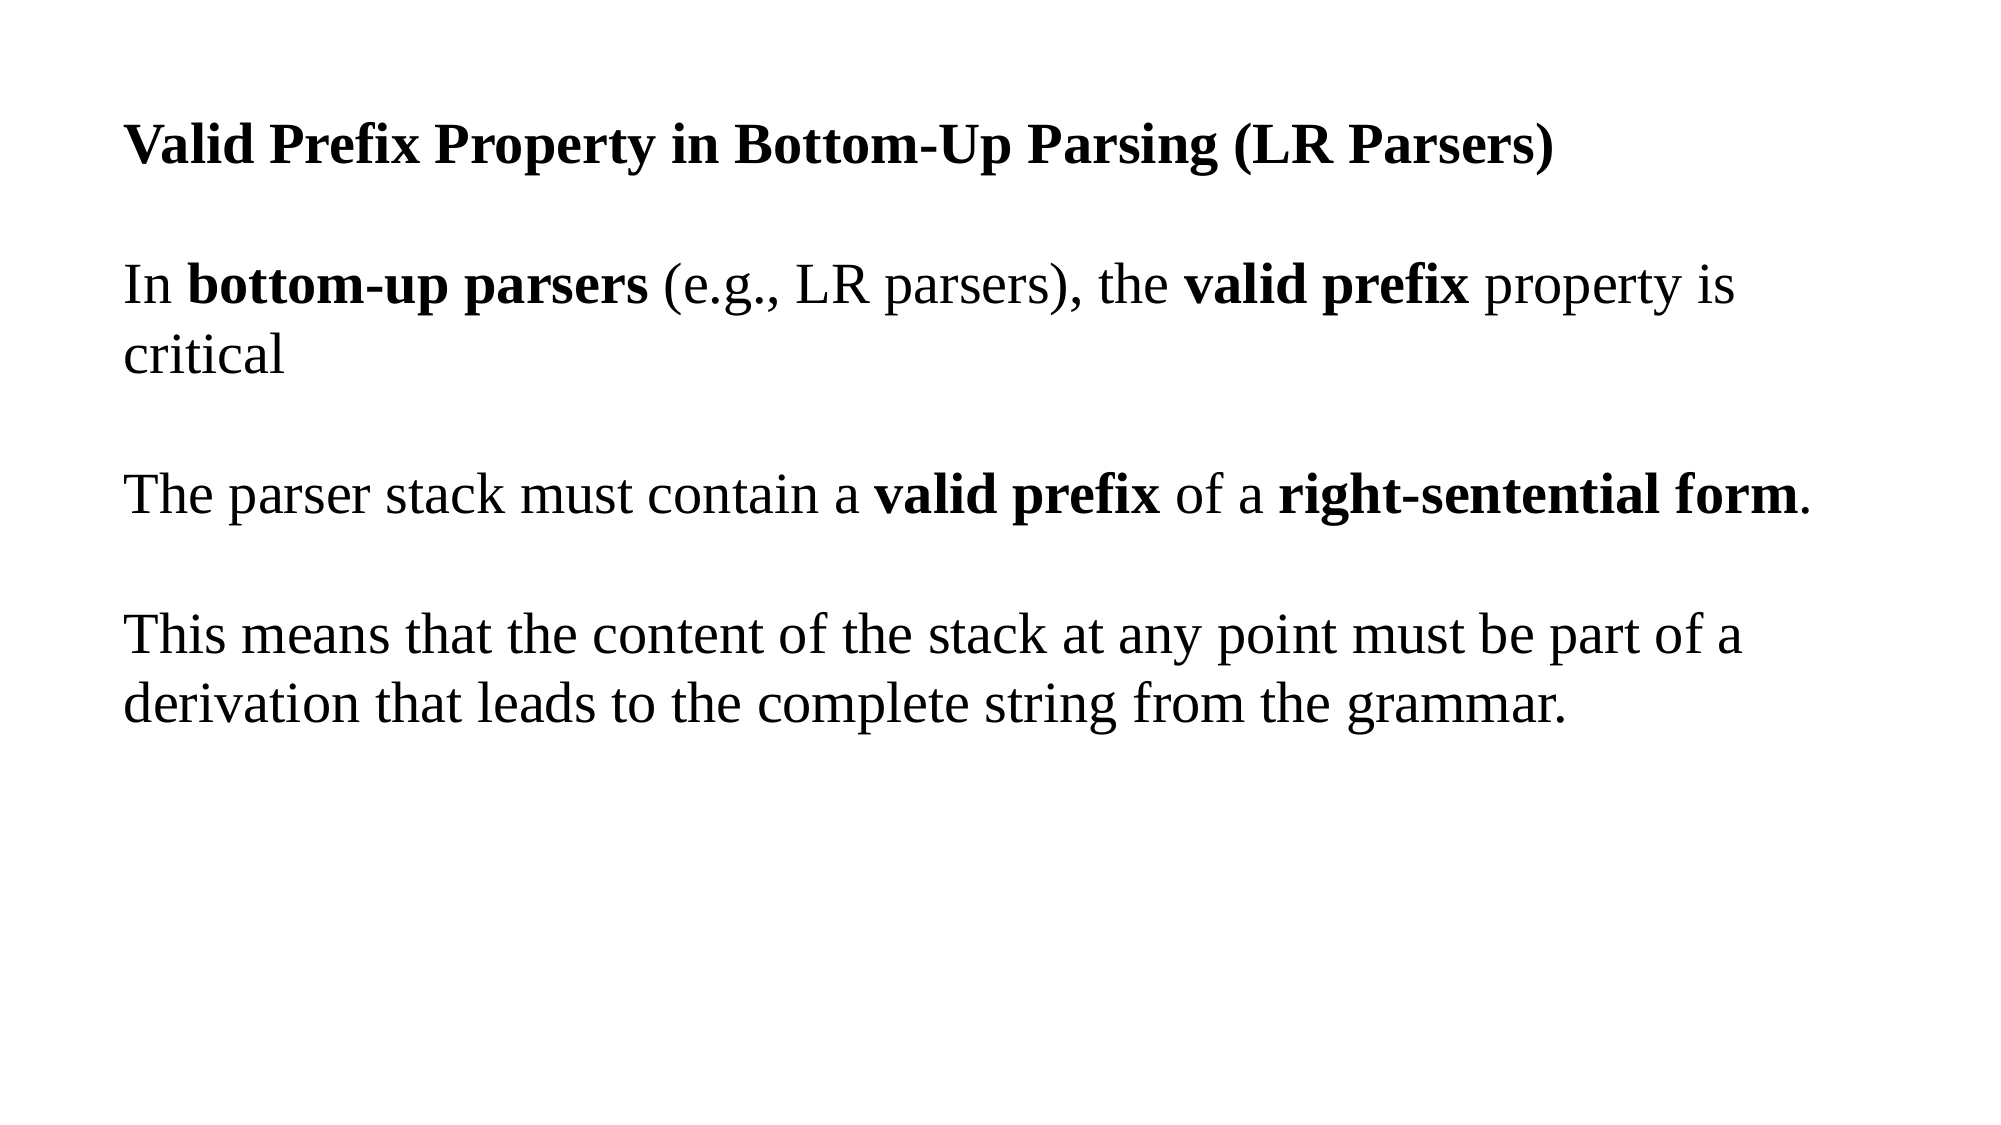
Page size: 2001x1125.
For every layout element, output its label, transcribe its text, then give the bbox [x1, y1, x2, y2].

text_box Valid Prefix Property in Bottom-Up Parsing (LR Parsers) In bottom-up parsers (e.g., LR parsers), the valid prefix property is critical The parser stack must contain a valid prefix of a right-sentential form. This means that the content of the stack at any point must be part of a derivation that leads to the complete string from the grammar. [108, 97, 1846, 743]
